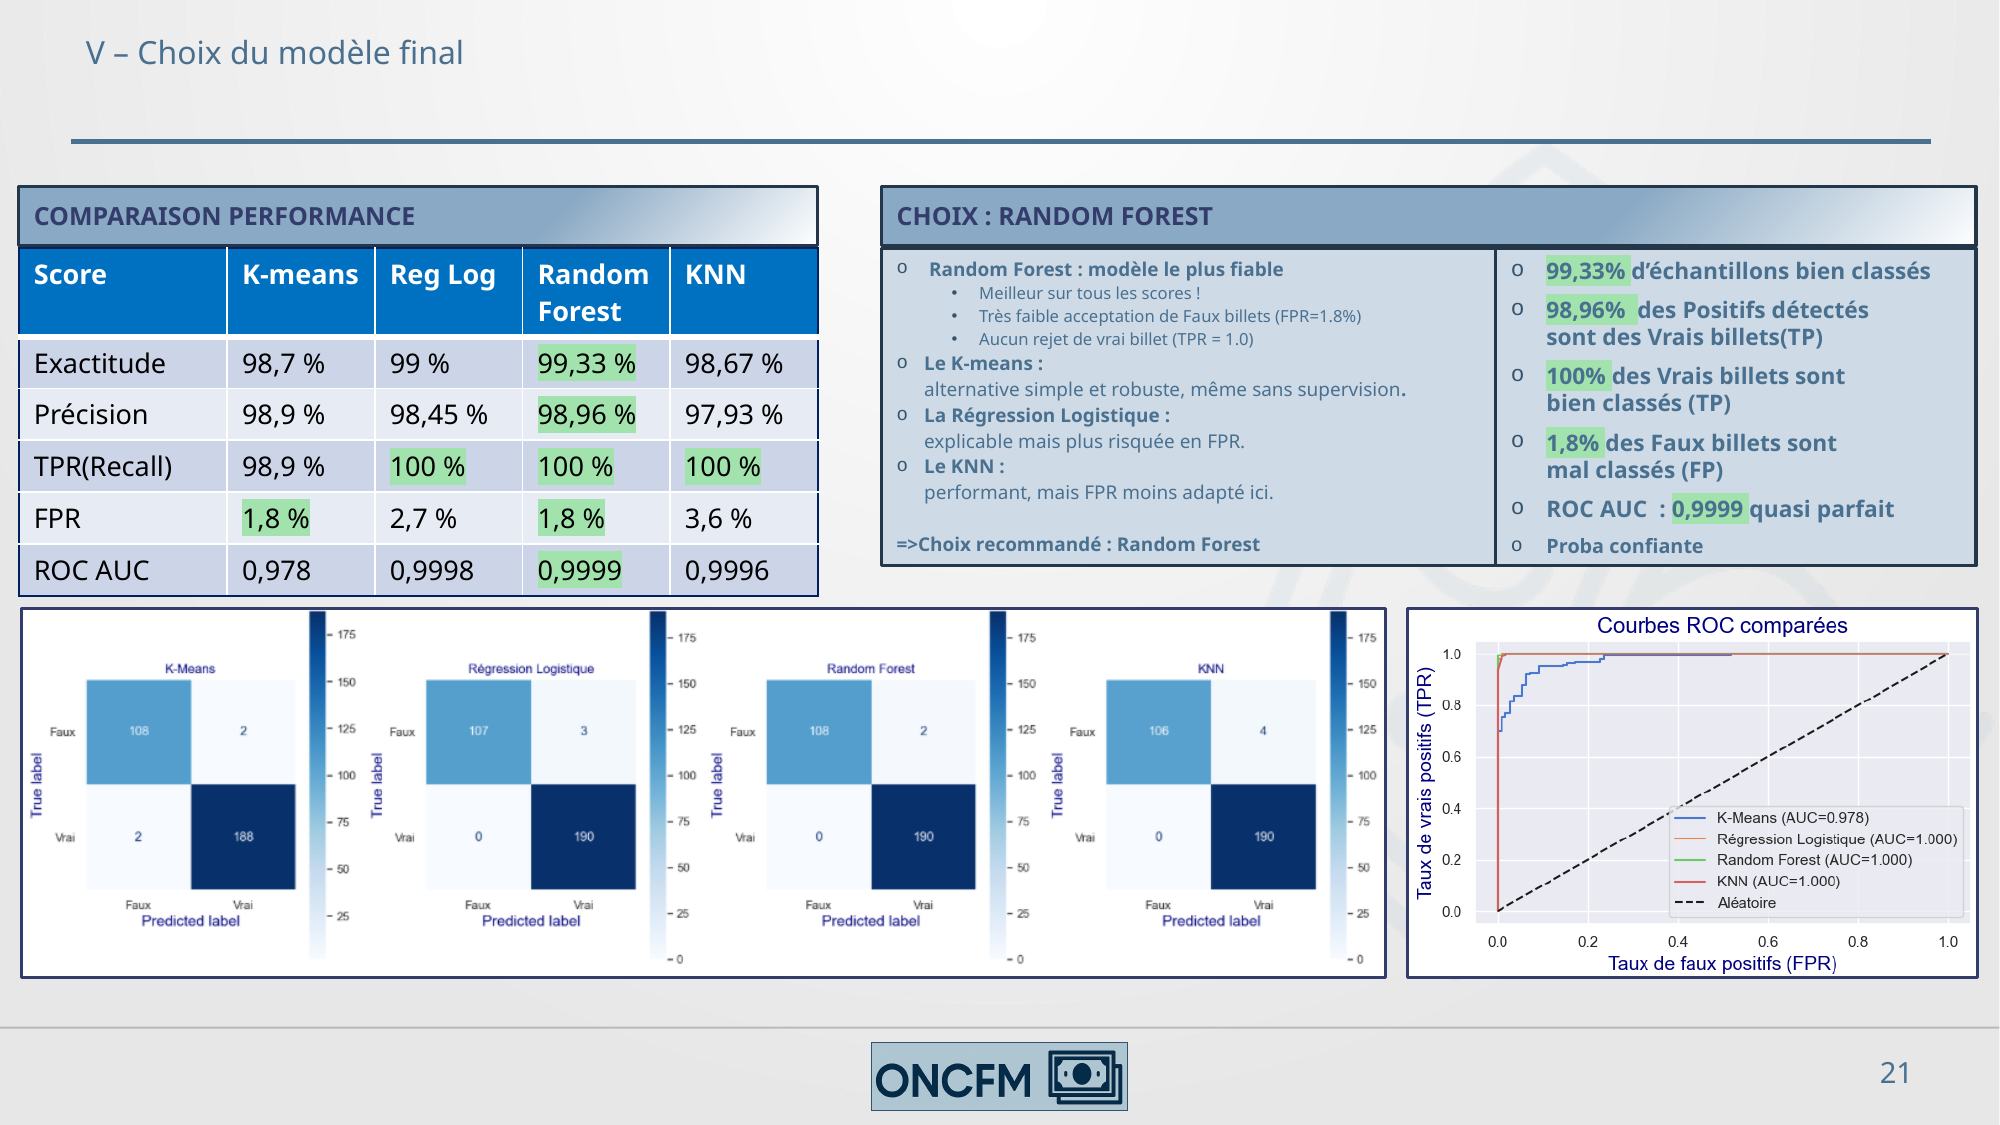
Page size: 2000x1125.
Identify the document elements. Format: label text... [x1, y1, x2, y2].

table_cell 100 % [523, 441, 669, 491]
table_cell 3,6 % [671, 493, 817, 543]
table_cell 98,7 % [228, 340, 374, 388]
table_header Score [20, 249, 226, 334]
table_cell 0,9999 [523, 545, 669, 595]
table_cell TPR(Recall) [20, 441, 226, 491]
text_box 99,33% d’échantillons bien classés 98,96% des Positifs détectés sont des Vrais billets(TP) 100% des Vrais billets sont bien classés (TP) 1,8% des Faux billets sont mal classés (FP) ROC AUC : 0,9999 quasi parfait Proba confiante [1495, 248, 1977, 566]
table_cell 98,9 % [228, 441, 374, 491]
table_cell 1,8 % [523, 493, 669, 543]
title V – Choix du modèle final [70, 29, 1932, 119]
table_cell 98,9 % [228, 389, 374, 439]
table_cell 98,96 % [523, 389, 669, 439]
table_cell 98,67 % [671, 340, 817, 388]
table_cell 98,45 % [376, 389, 522, 439]
slide_number 21 [1795, 1046, 1929, 1114]
table_cell FPR [20, 493, 226, 543]
picture [872, 1043, 1127, 1110]
table_header Reg Log [376, 249, 522, 334]
table_cell 99 % [376, 340, 522, 388]
table_cell 99,33 % [523, 340, 669, 388]
table_cell 100 % [671, 441, 817, 491]
table_cell Exactitude [20, 340, 226, 388]
table_cell 0,978 [228, 545, 374, 595]
table_cell 97,93 % [671, 389, 817, 439]
table_header K-means [228, 249, 374, 334]
table_cell 1,8 % [228, 493, 374, 543]
table_header Random Forest [523, 249, 669, 334]
table_cell 2,7 % [376, 493, 522, 543]
table_cell 100 % [376, 441, 522, 491]
text_box COMPARAISON PERFORMANCE [18, 186, 818, 246]
table_header KNN [671, 249, 817, 334]
picture [23, 609, 1385, 977]
table_cell 0,9998 [376, 545, 522, 595]
text_box Random Forest : modèle le plus fiable Meilleur sur tous les scores ! Très faible acceptation de Faux billets (FPR=1.8%) Aucun rejet de vrai billet (TPR = 1.0) Le K-means : alternative simple et robuste, même sans supervision. La Régression Logistique : explicable mais plus risquée en FPR. Le KNN : performant, mais FPR moins adapté ici. =>Choix recommandé : Random Forest [881, 248, 1495, 566]
table_cell ROC AUC [20, 545, 226, 595]
text_box CHOIX : RANDOM FOREST [881, 186, 1977, 246]
table_cell Précision [20, 389, 226, 439]
picture [1079, 93, 2000, 1032]
table_cell 0,9996 [671, 545, 817, 595]
